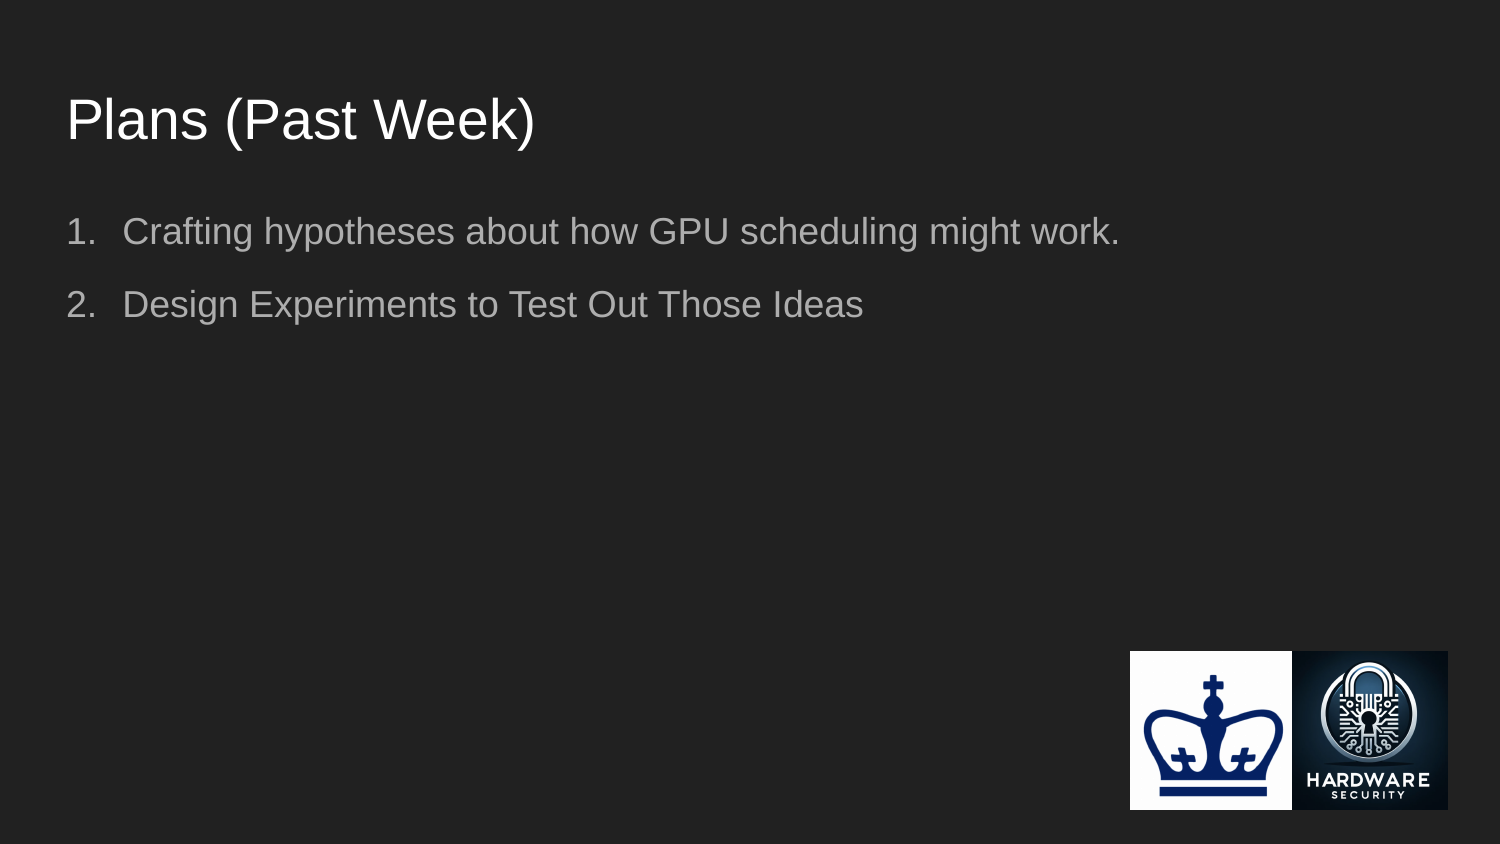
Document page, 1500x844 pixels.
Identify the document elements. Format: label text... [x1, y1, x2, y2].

title Plans (Past Week) [51, 72, 1449, 167]
picture [1130, 651, 1448, 810]
list Crafting hypotheses about how GPU scheduling might work. Design Experiments to Test Out Those Ideas [51, 189, 1449, 750]
